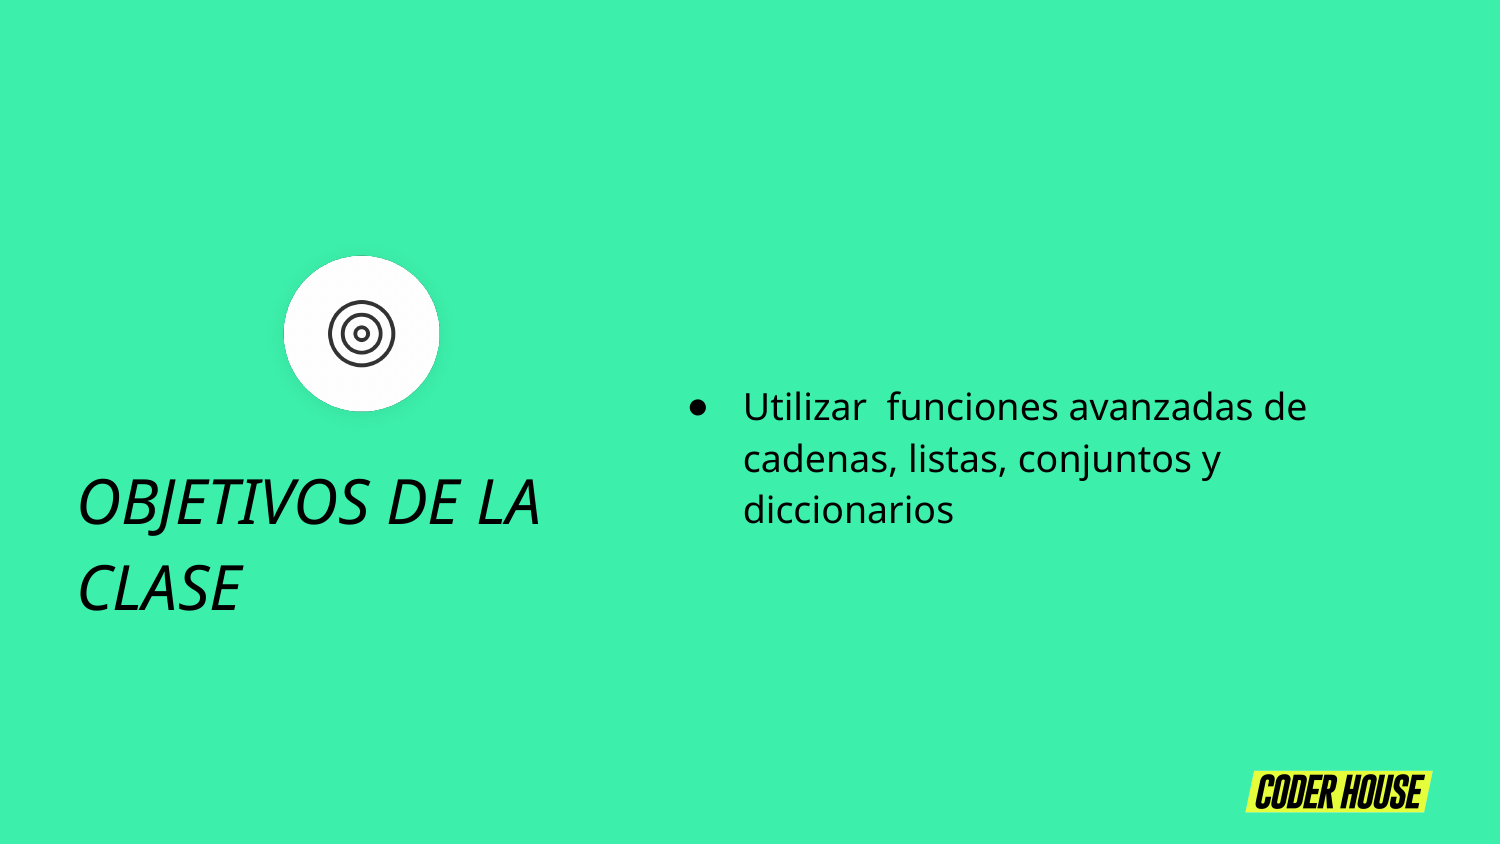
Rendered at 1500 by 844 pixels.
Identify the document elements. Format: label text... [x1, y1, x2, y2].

picture [1241, 764, 1437, 819]
text_box Utilizar funciones avanzadas de cadenas, listas, conjuntos y diccionarios [652, 98, 1412, 765]
text_box OBJETIVOS DE LA CLASE [61, 435, 658, 598]
picture [264, 235, 460, 431]
